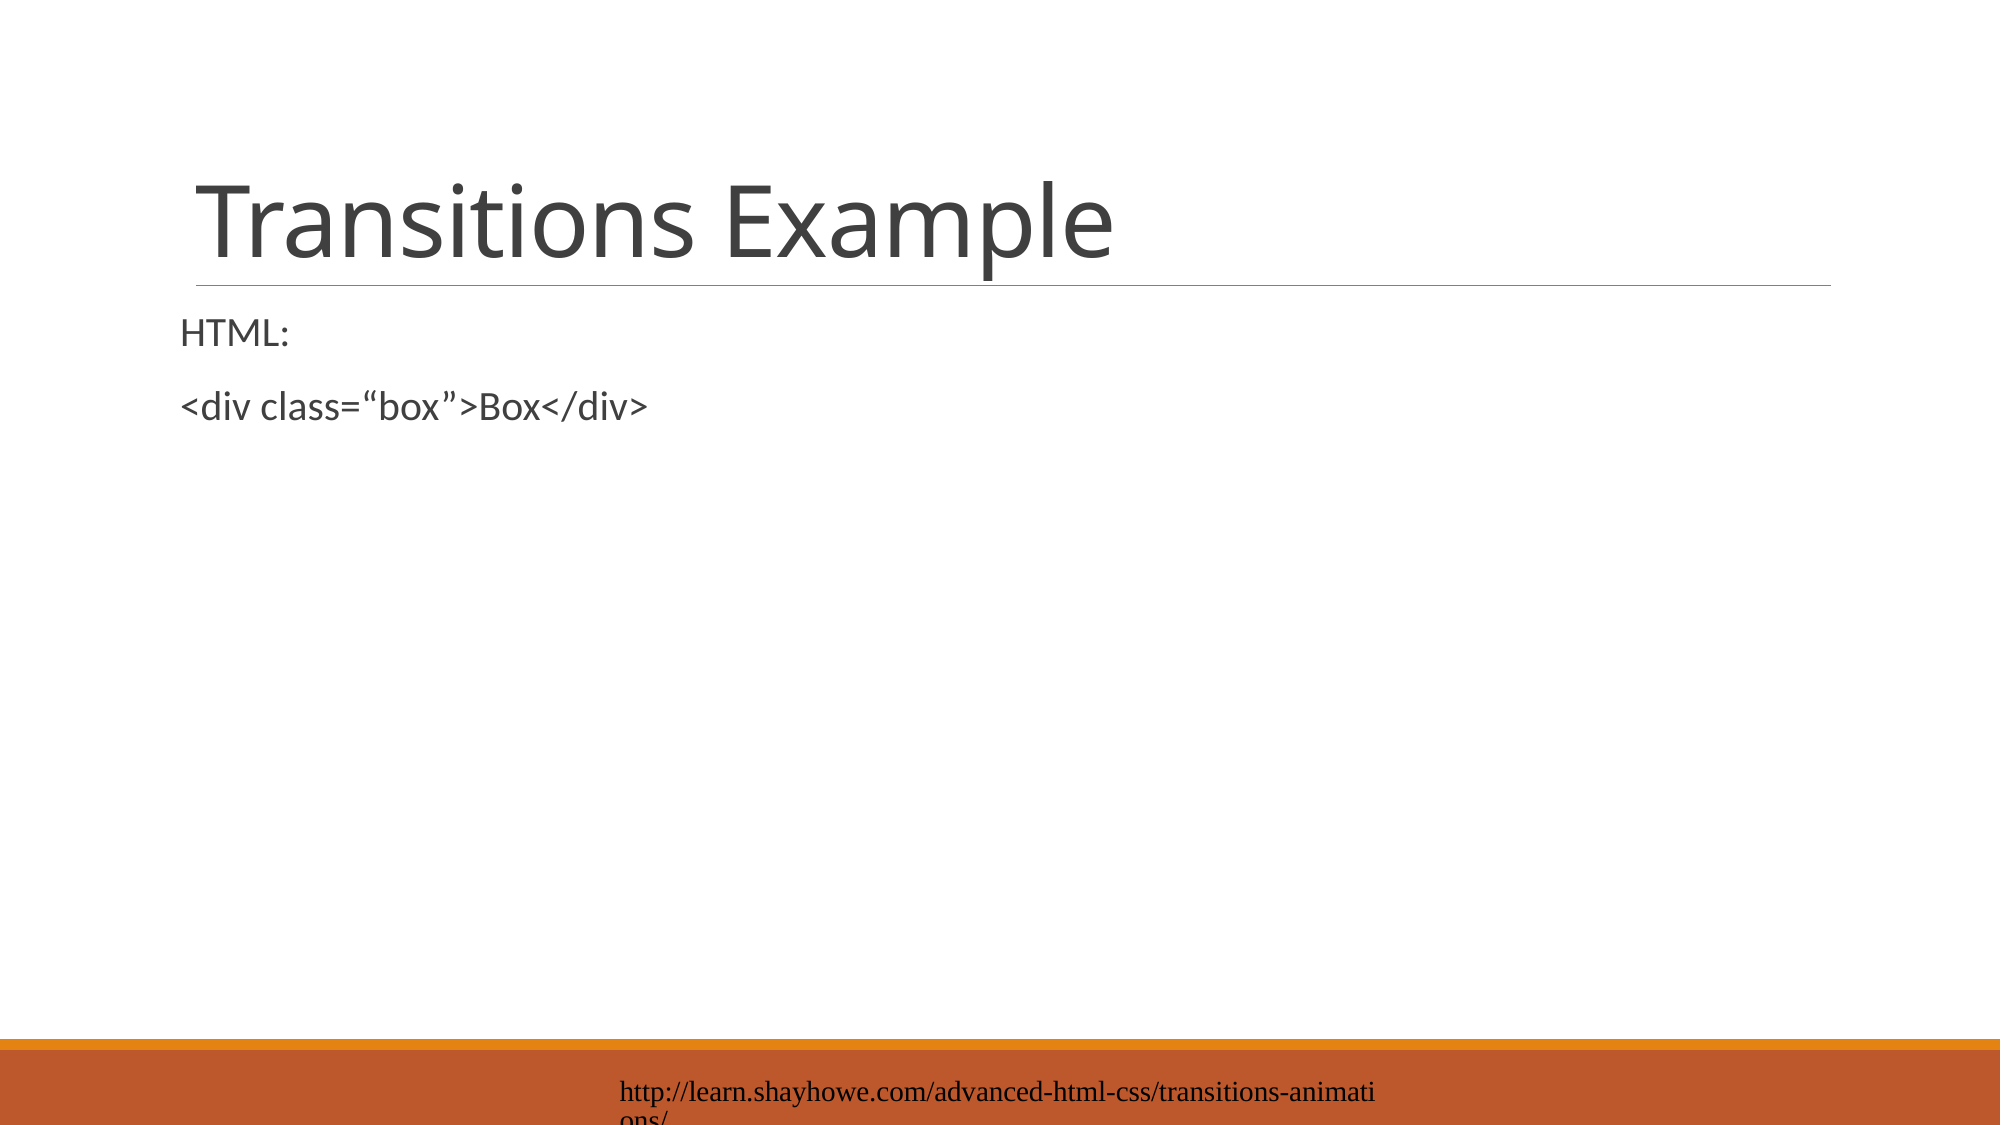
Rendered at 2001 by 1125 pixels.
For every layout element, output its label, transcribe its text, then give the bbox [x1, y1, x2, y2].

title Transitions Example [180, 47, 1830, 285]
footer http://learn.shayhowe.com/advanced-html-css/transitions-animations/ [604, 1059, 1396, 1120]
list HTML: <div class=“box”>Box</div> [180, 302, 1830, 963]
